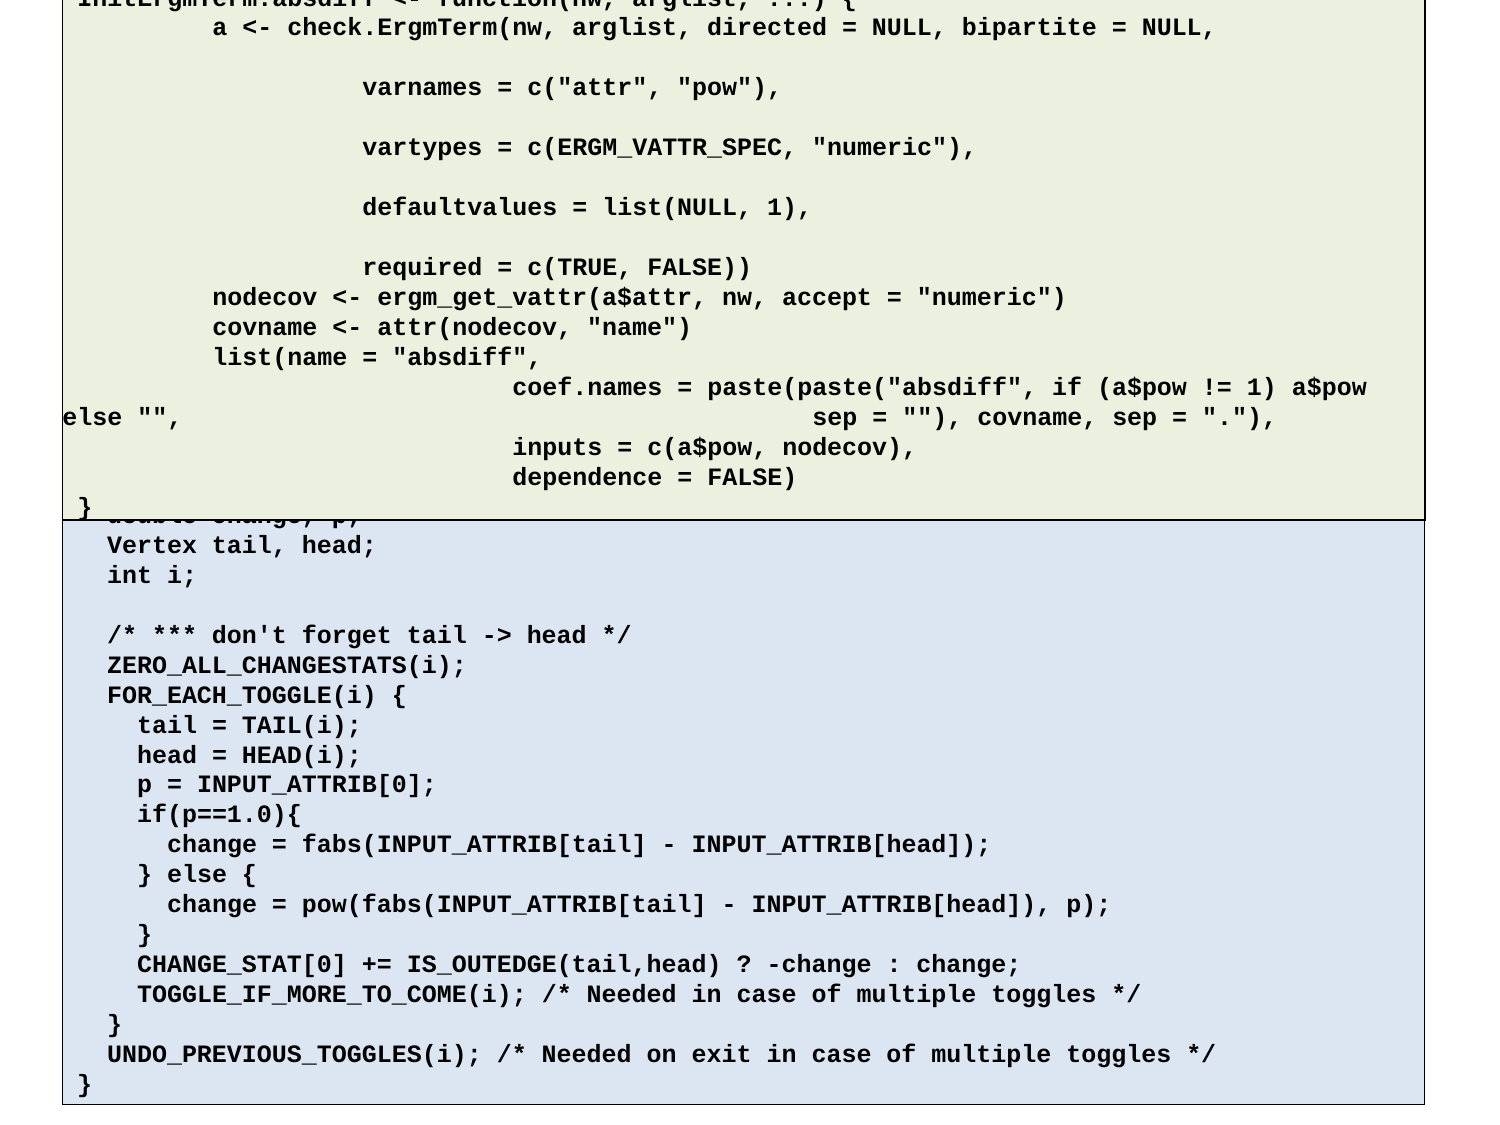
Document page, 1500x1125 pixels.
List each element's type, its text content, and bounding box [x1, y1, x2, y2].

text_box D_CHANGESTAT_FN(d_absdiff) { double change, p; Vertex tail, head; int i; /* *** don't forget tail -> head */ ZERO_ALL_CHANGESTATS(i); FOR_EACH_TOGGLE(i) { tail = TAIL(i); head = HEAD(i); p = INPUT_ATTRIB[0]; if(p==1.0){ change = fabs(INPUT_ATTRIB[tail] - INPUT_ATTRIB[head]); } else { change = pow(fabs(INPUT_ATTRIB[tail] - INPUT_ATTRIB[head]), p); } CHANGE_STAT[0] += IS_OUTEDGE(tail,head) ? -change : change; TOGGLE_IF_MORE_TO_COME(i); /* Needed in case of multiple toggles */ } UNDO_PREVIOUS_TOGGLES(i); /* Needed on exit in case of multiple toggles */ } [62, 520, 1425, 1105]
text_box InitErgmTerm.absdiff <- function(nw, arglist, ...) { a <- check.ErgmTerm(nw, arglist, directed = NULL, bipartite = NULL, varnames = c("attr", "pow"), vartypes = c(ERGM_VATTR_SPEC, "numeric"), defaultvalues = list(NULL, 1), required = c(TRUE, FALSE)) nodecov <- ergm_get_vattr(a$attr, nw, accept = "numeric") covname <- attr(nodecov, "name") list(name = "absdiff", coef.names = paste(paste("absdiff", if (a$pow != 1) a$pow else "", sep = ""), covname, sep = "."), inputs = c(a$pow, nodecov), dependence = FALSE) } [62, 0, 1425, 520]
slide_number 49 [1074, 1042, 1425, 1103]
